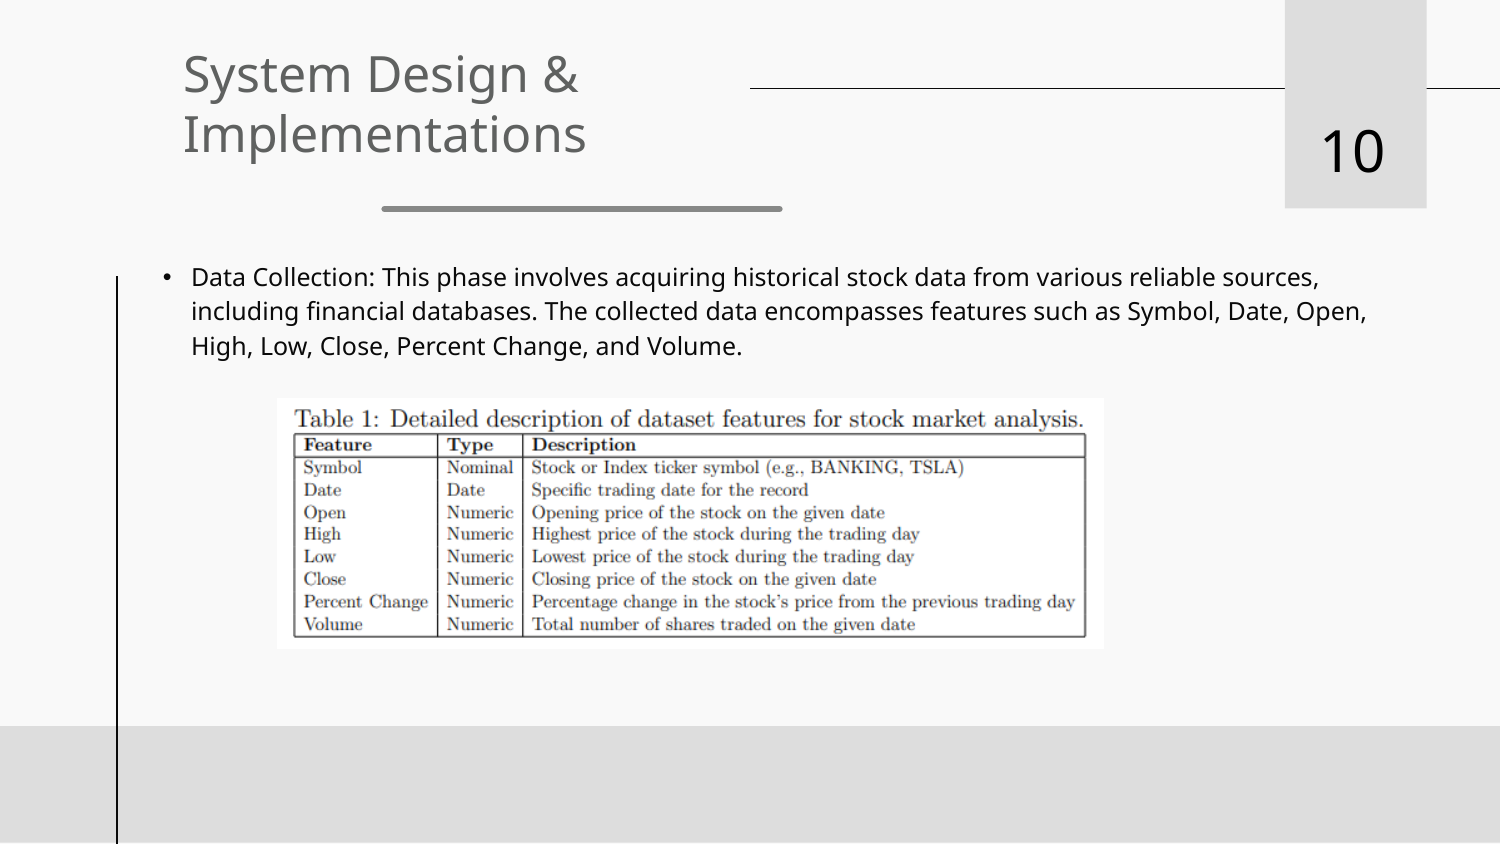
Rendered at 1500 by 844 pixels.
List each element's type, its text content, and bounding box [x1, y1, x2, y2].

title System Design & Implementations [168, 27, 780, 160]
text_box 10 [1305, 106, 1405, 191]
picture [277, 398, 1105, 649]
subtitle Data Collection: This phase involves acquiring historical stock data from various reliable sources, including financial databases. The collected data encompasses features such as Symbol, Date, Open, High, Low, Close, Percent Change, and Volume. [147, 242, 1448, 723]
text_box [1284, 0, 1427, 209]
